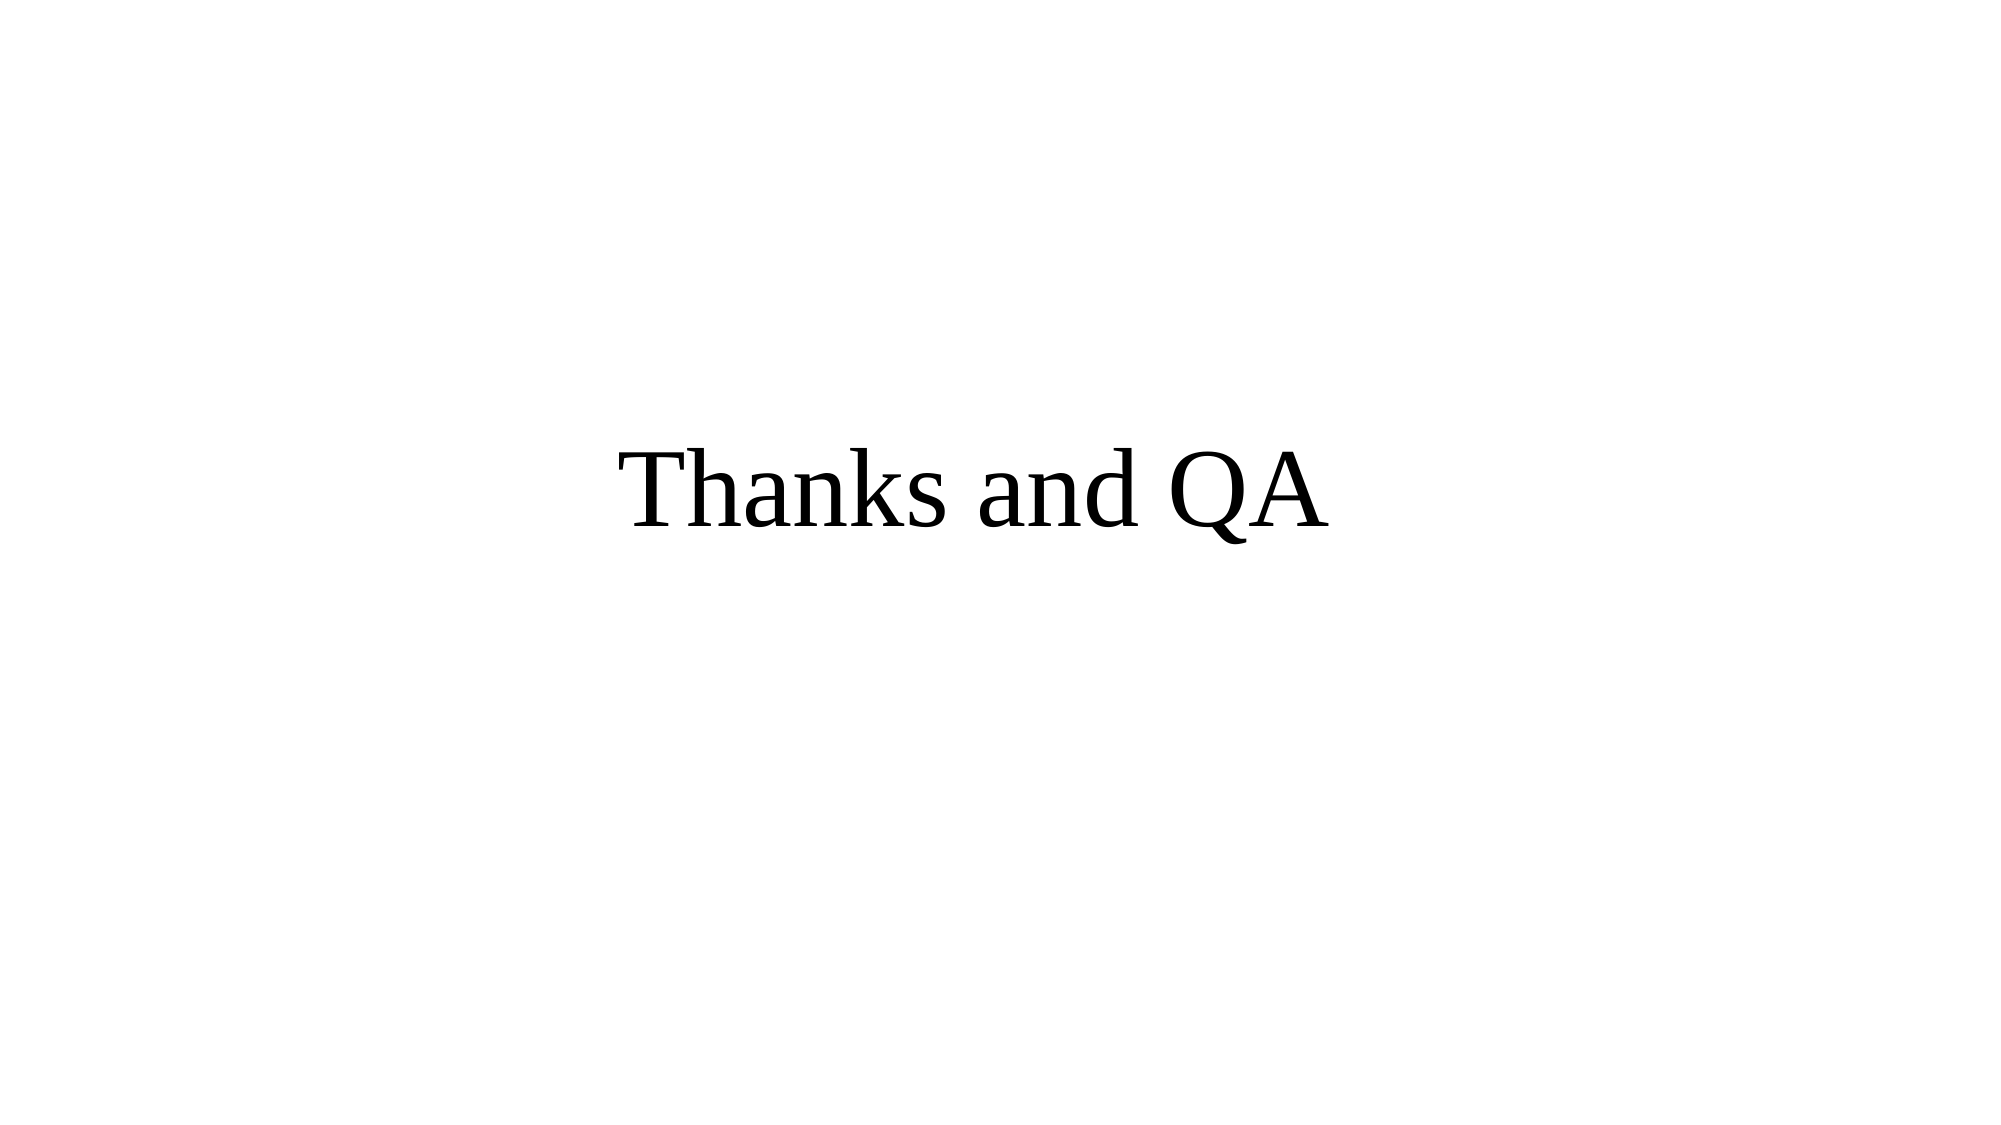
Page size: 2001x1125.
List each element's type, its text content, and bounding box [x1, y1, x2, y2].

text_box Thanks and QA [603, 406, 1425, 557]
